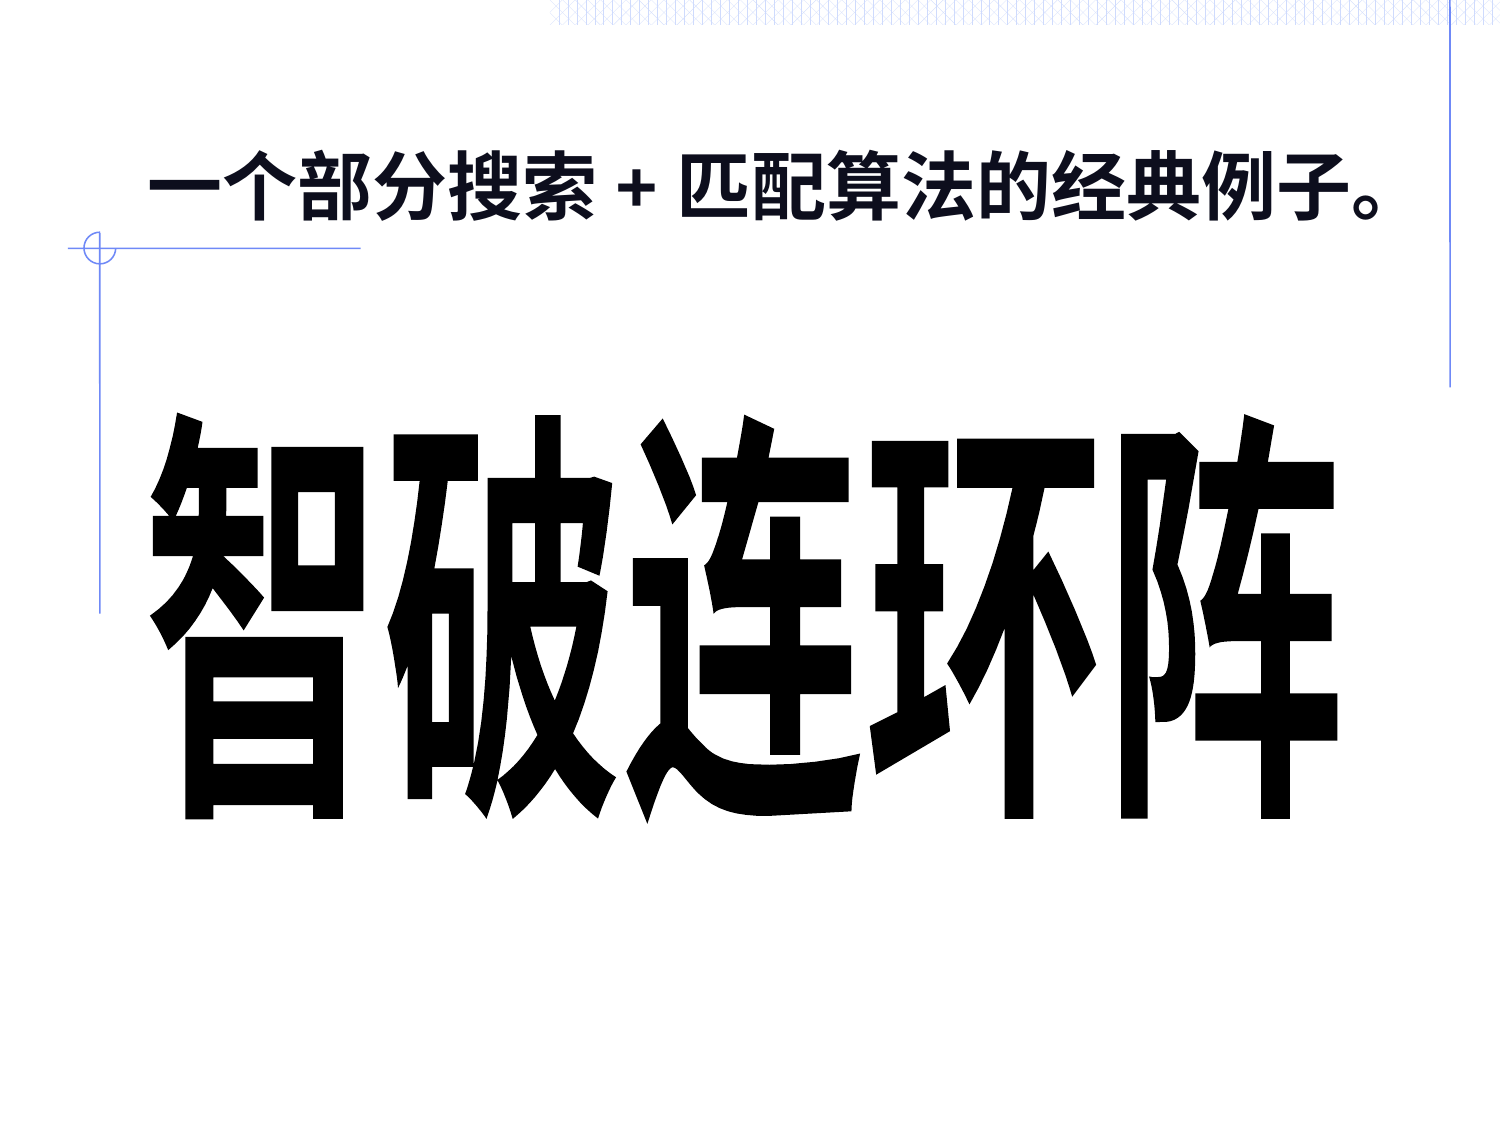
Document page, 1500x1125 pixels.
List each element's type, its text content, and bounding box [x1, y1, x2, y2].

text_box 一个部分搜索+匹配算法的经典例子。 [132, 132, 1441, 237]
